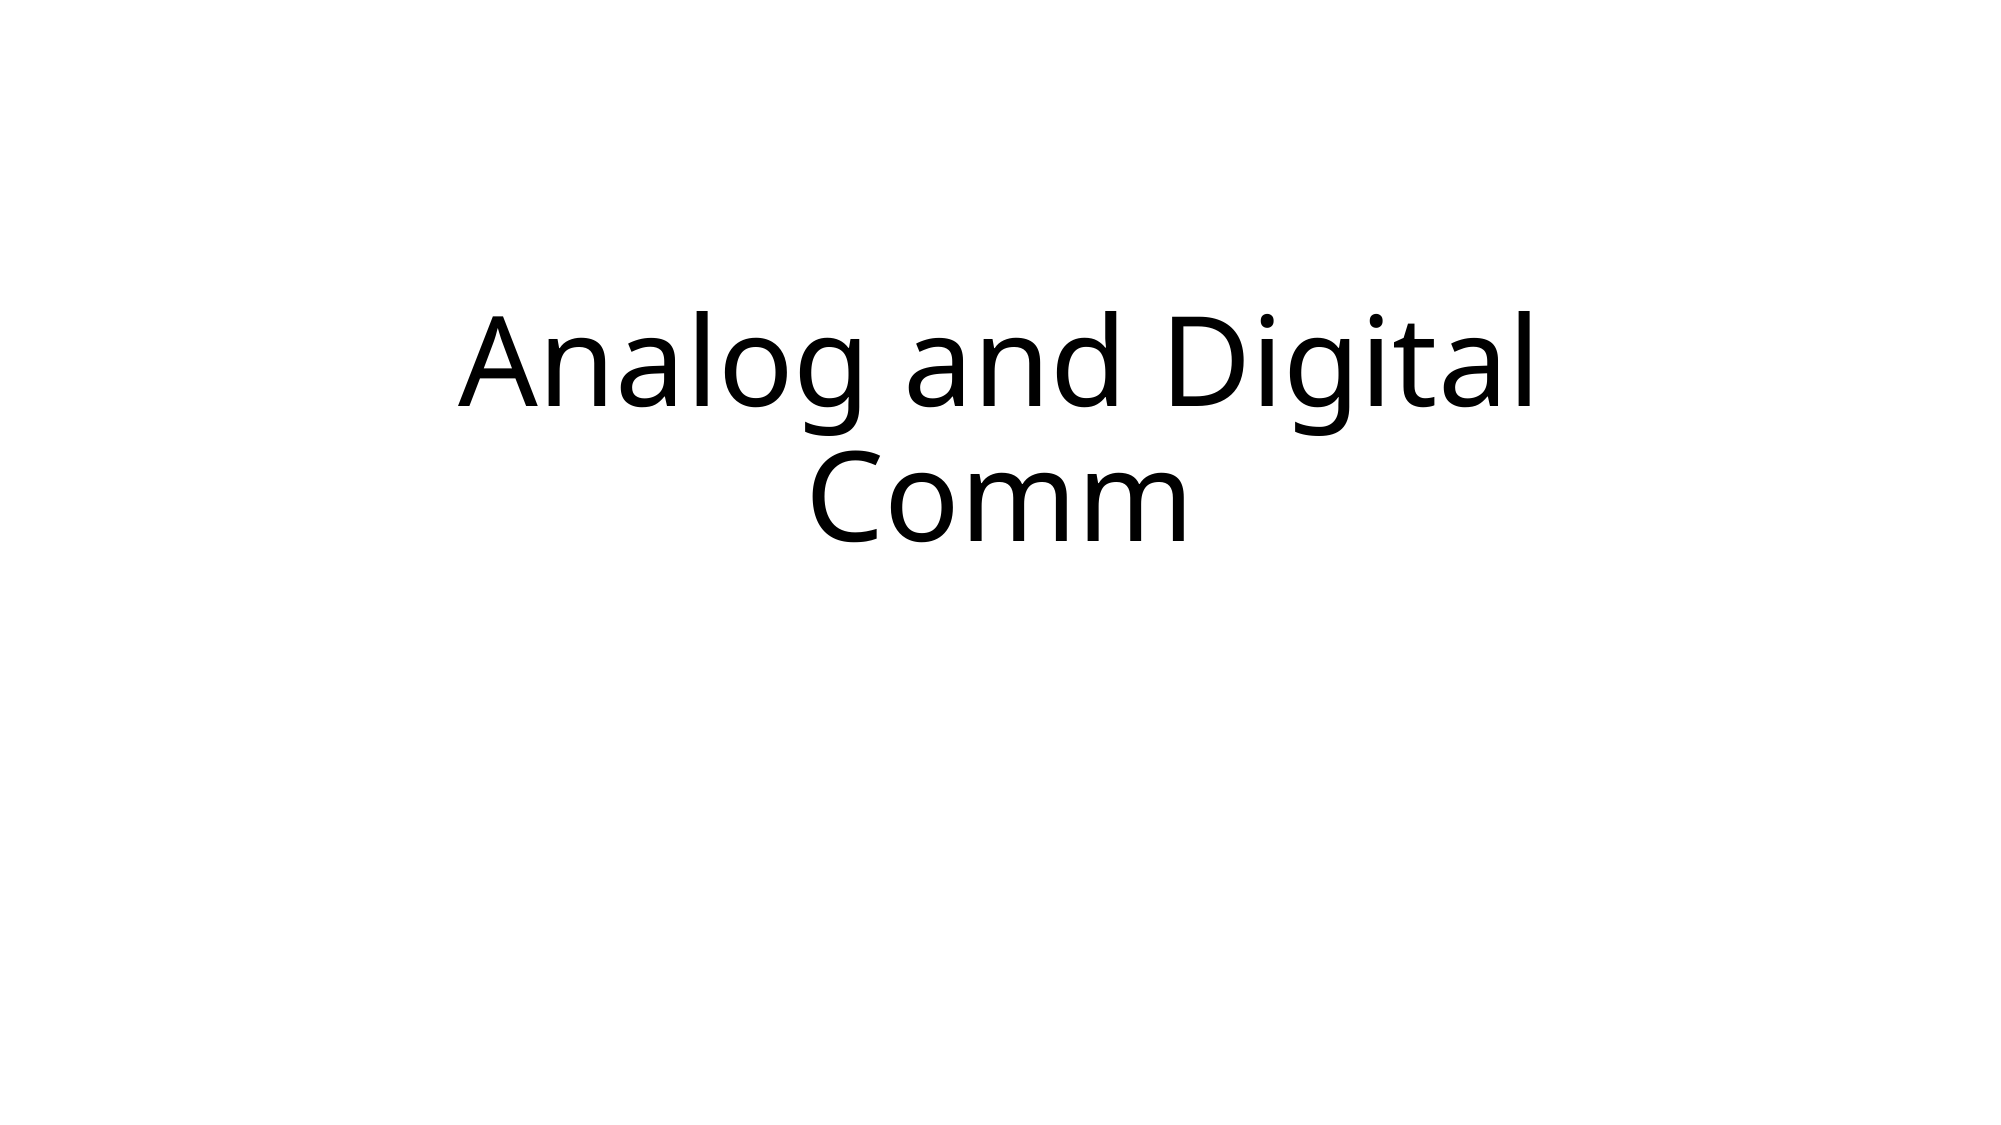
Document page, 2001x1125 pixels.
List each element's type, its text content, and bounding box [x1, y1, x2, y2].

title Analog and Digital Comm [249, 184, 1750, 576]
